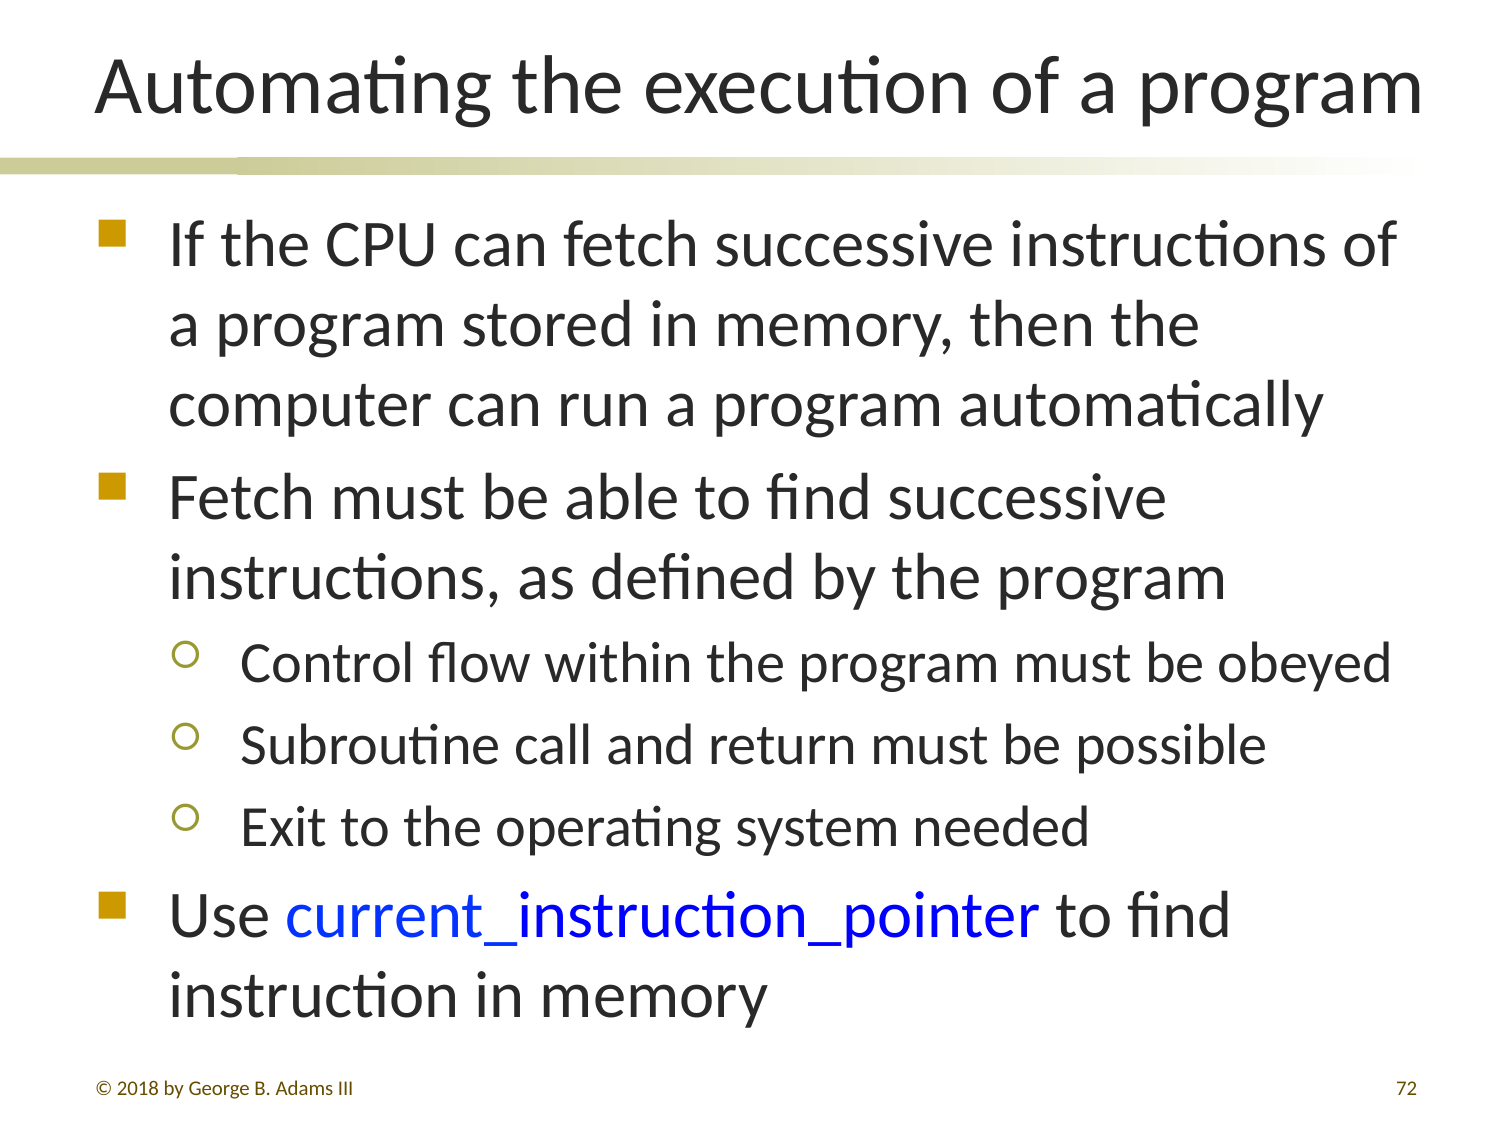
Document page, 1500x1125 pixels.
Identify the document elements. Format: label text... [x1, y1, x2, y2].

list If the CPU can fetch successive instructions of a program stored in memory, then the computer can run a program automatically Fetch must be able to find successive instructions, as defined by the program Control flow within the program must be obeyed Subroutine call and return must be possible Exit to the operating system needed Use current_instruction_pointer to find instruction in memory [79, 192, 1433, 1000]
slide_number 364 [1119, 1067, 1433, 1099]
slide_number © 2018 by George B. Adams III [79, 1067, 406, 1099]
title Automating the execution of a program [79, 15, 1465, 139]
